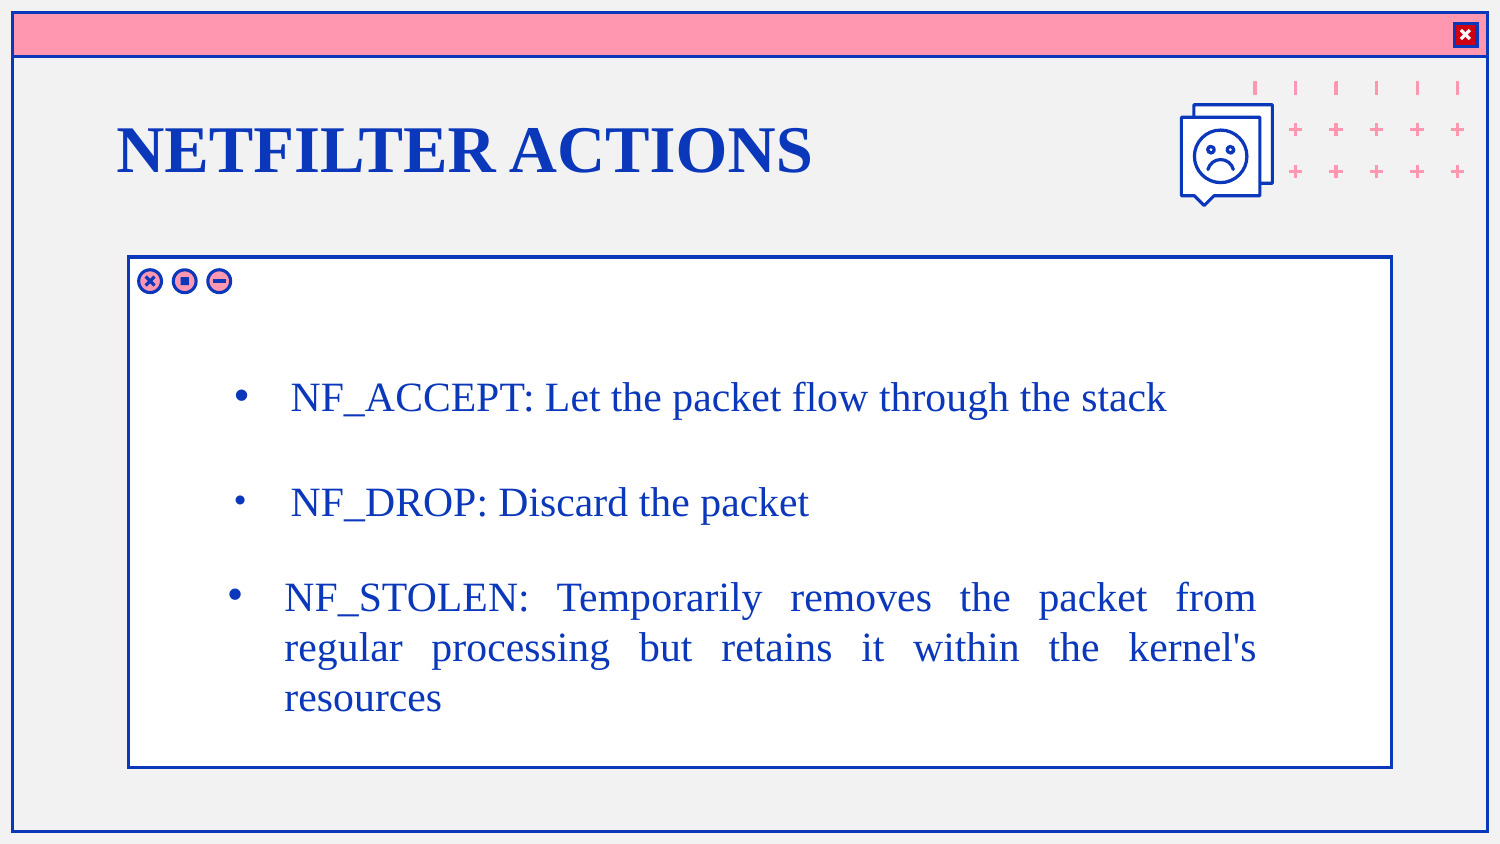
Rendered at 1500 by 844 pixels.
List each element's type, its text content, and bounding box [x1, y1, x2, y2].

title NETFILTER ACTIONS [101, 91, 1139, 189]
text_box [127, 256, 1392, 768]
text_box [1181, 104, 1273, 196]
